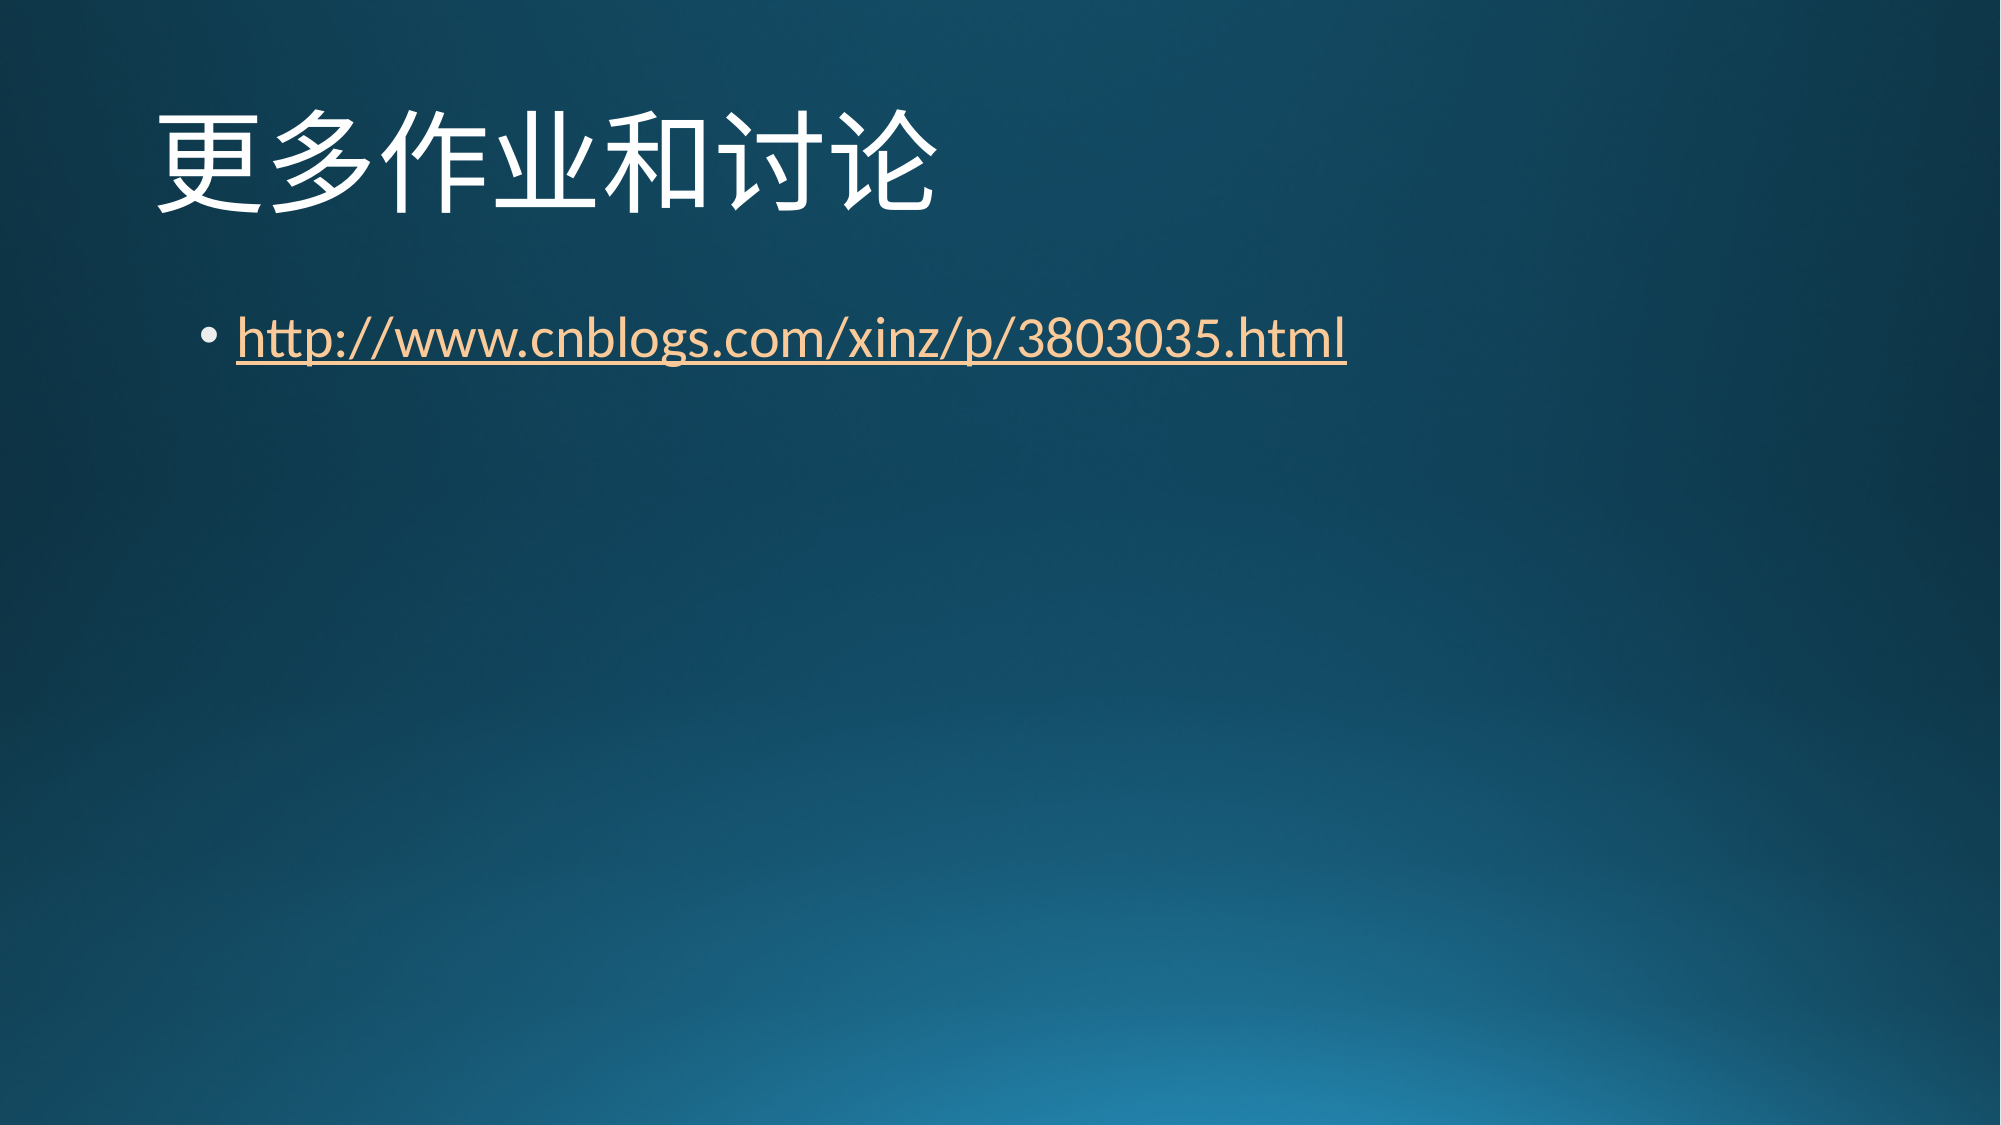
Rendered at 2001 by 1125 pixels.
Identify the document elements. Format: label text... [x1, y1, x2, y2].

title 更多作业和讨论 [137, 59, 1863, 278]
picture [0, 0, 2001, 1125]
list http://www.cnblogs.com/xinz/p/3803035.html [183, 299, 1863, 1014]
